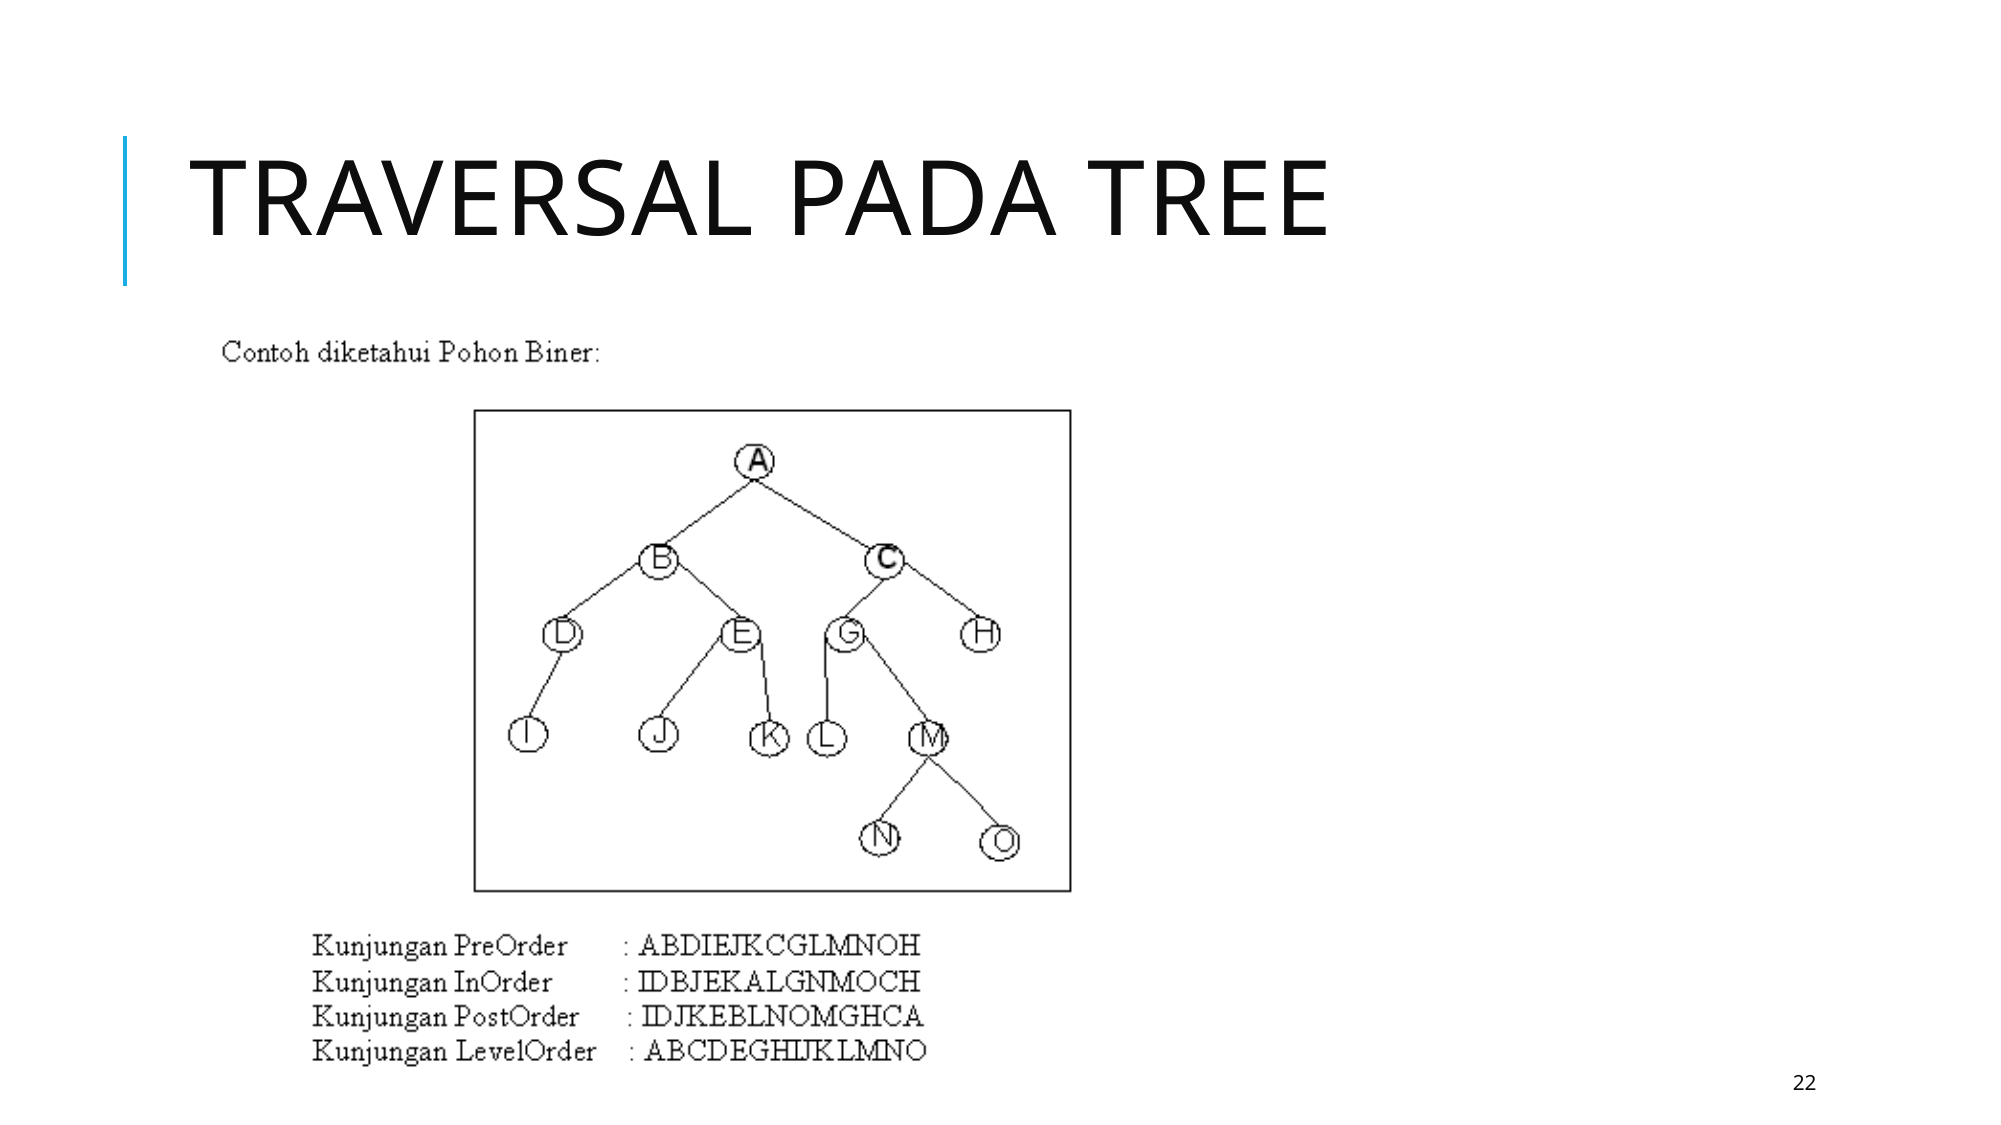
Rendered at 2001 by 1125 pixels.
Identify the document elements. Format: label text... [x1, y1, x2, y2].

picture [208, 321, 1385, 1085]
slide_number 22 [1777, 1061, 1938, 1107]
title Traversal Pada Tree [174, 118, 1525, 294]
